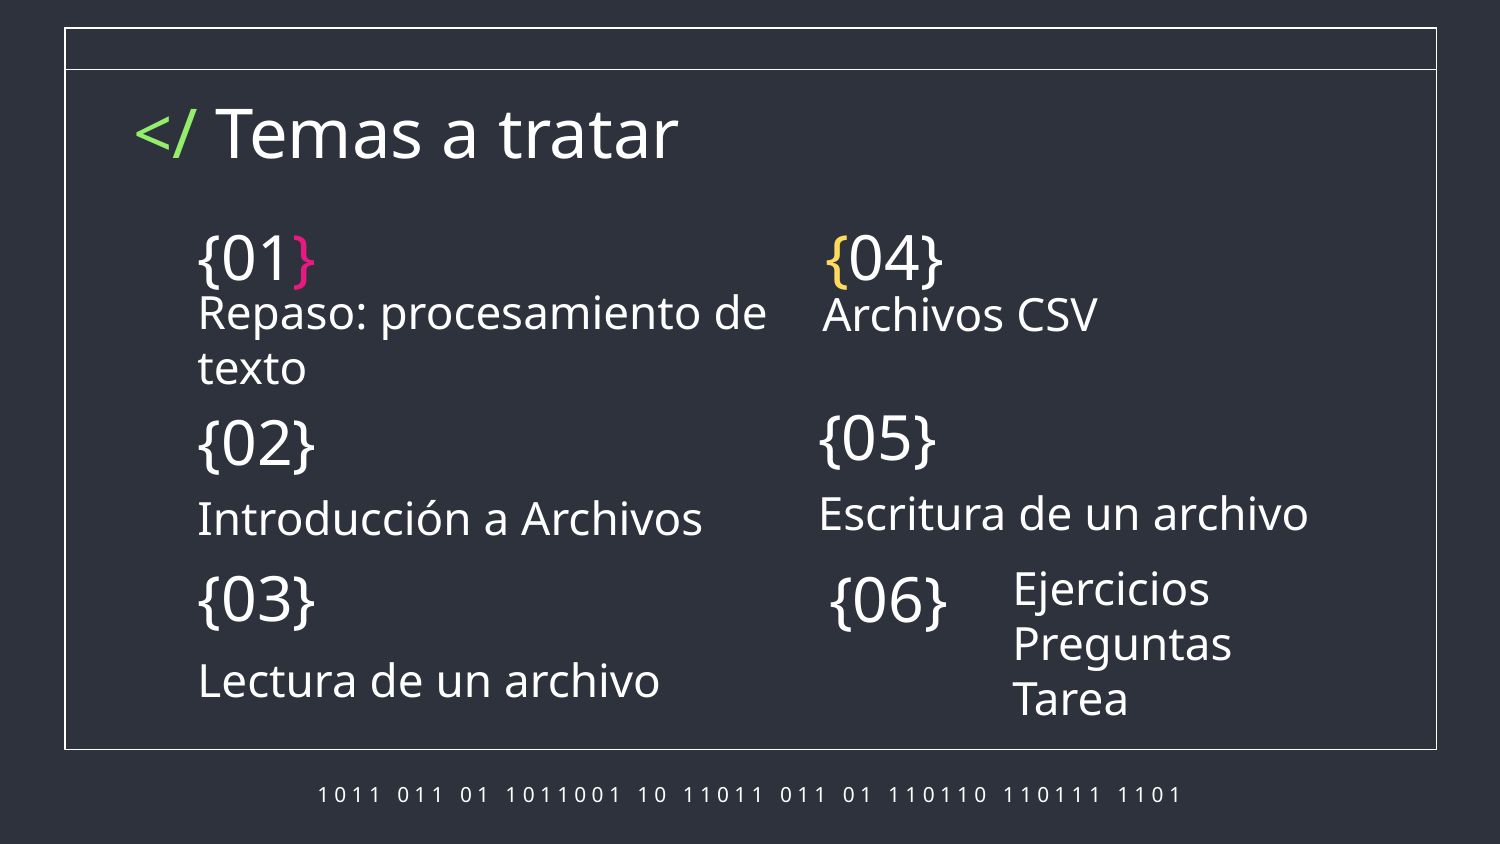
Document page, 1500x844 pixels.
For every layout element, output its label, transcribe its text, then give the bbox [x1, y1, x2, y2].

title {03} [182, 549, 396, 650]
text_box Escritura de un archivo [802, 488, 1435, 555]
title Introducción a Archivos [182, 493, 814, 560]
title Repaso: procesamiento de texto [182, 342, 803, 409]
title Ejercicios Preguntas Tarea [997, 673, 1500, 740]
title </ Temas a tratar [118, 75, 1382, 170]
title {02} [182, 393, 396, 494]
title {01} [182, 208, 396, 309]
title {06} [814, 555, 1028, 650]
title Lectura de un archivo [182, 655, 811, 722]
text_box {05} [803, 387, 1017, 488]
title {04} [810, 207, 1024, 308]
title Archivos CSV [807, 289, 1440, 356]
